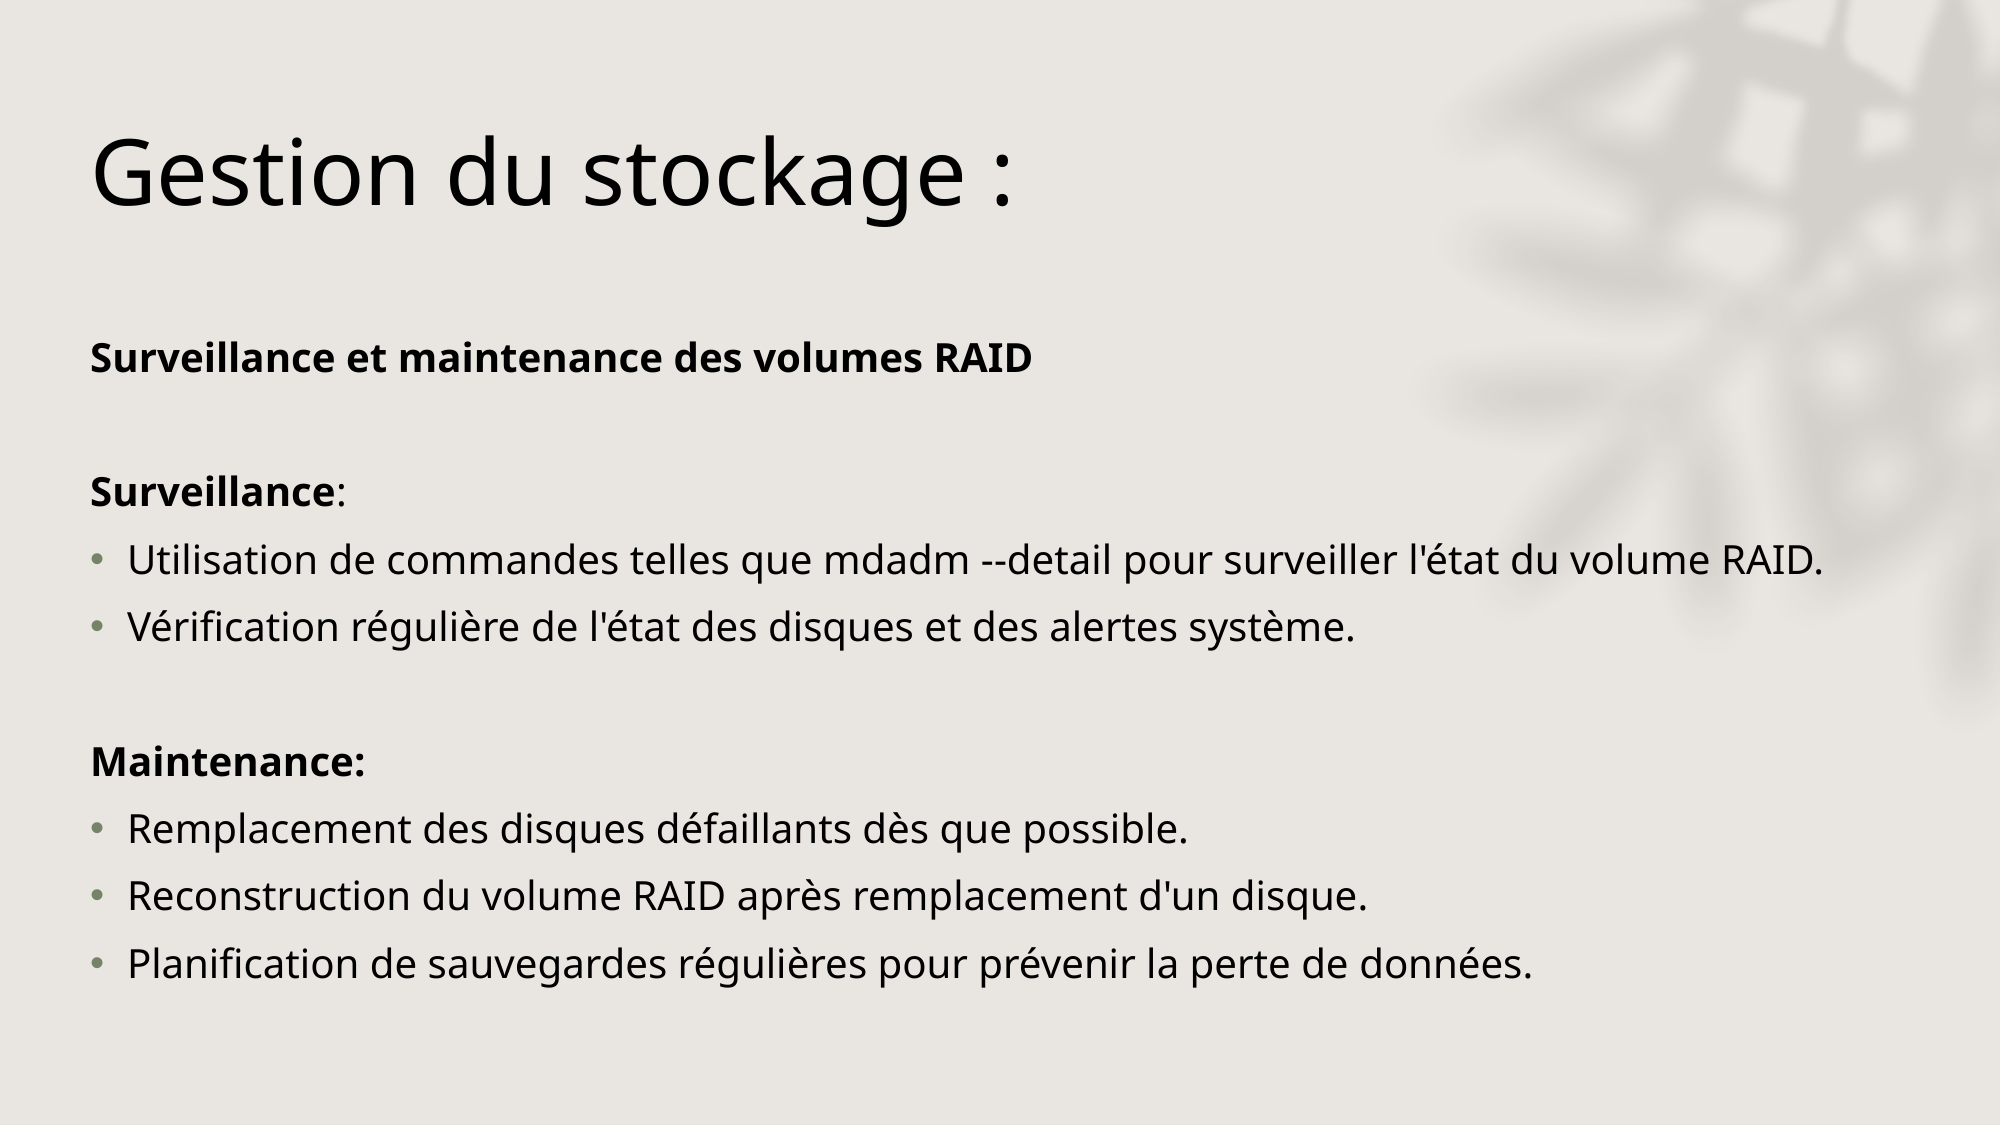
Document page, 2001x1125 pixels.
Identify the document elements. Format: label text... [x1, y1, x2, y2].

list Surveillance et maintenance des volumes RAID Surveillance: Utilisation de commandes telles que mdadm --detail pour surveiller l'état du volume RAID. Vérification régulière de l'état des disques et des alertes système. Maintenance: Remplacement des disques défaillants dès que possible. Reconstruction du volume RAID après remplacement d'un disque. Planification de sauvegardes régulières pour prévenir la perte de données. [75, 319, 1925, 1009]
title Gestion du stockage : [75, 60, 1863, 278]
